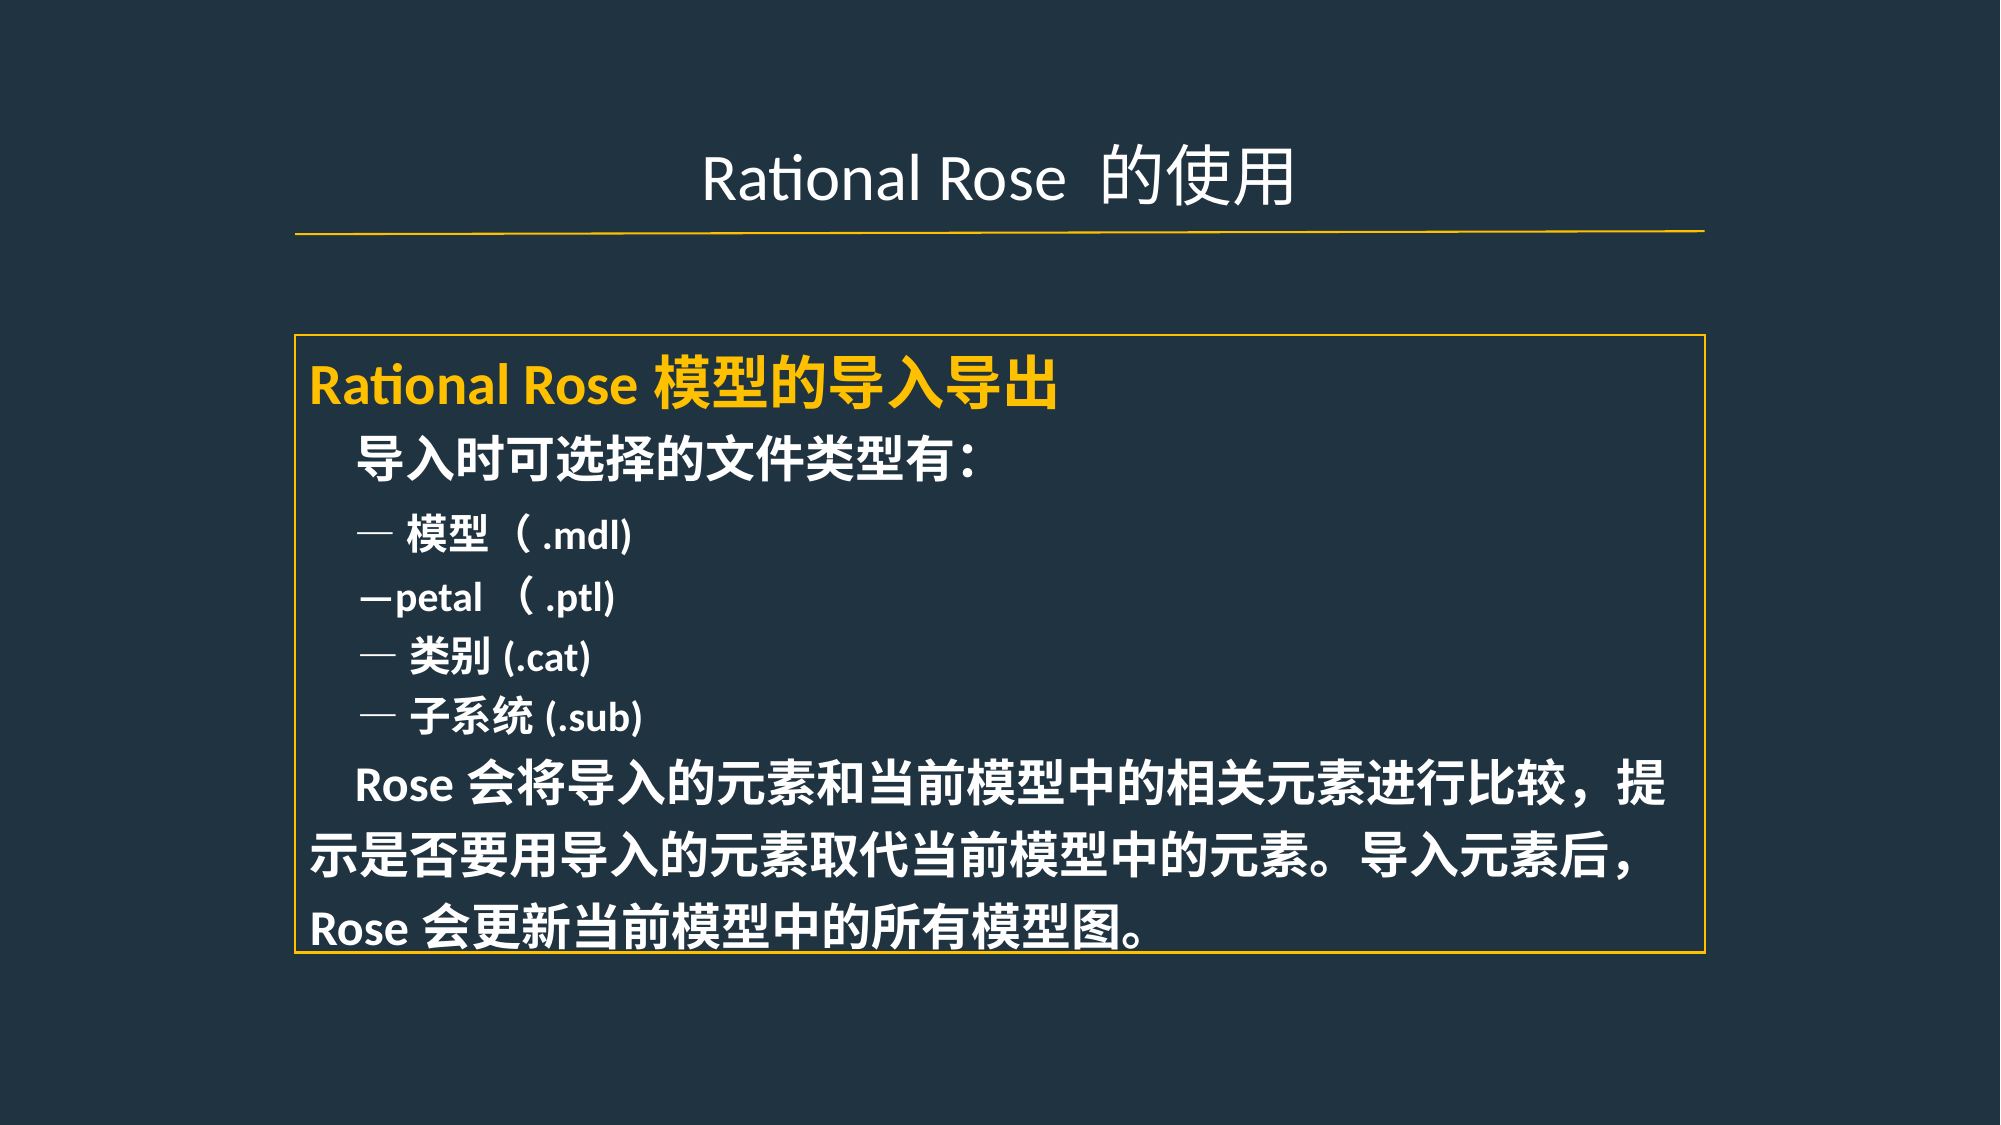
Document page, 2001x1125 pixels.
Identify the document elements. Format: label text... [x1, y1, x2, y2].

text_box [295, 231, 1705, 235]
text_box Rational Rose模型的导入导出 导入时可选择的文件类型有： —模型（.mdl) —petal（.ptl) —类别(.cat) —子系统(.sub) Rose会将导入的元素和当前模型中的相关元素进行比较，提示是否要用导入的元素取代当前模型中的元素。导入元素后，Rose会更新当前模型中的所有模型图。 [295, 335, 1705, 953]
text_box Rational Rose 的使用 [277, 126, 1722, 222]
